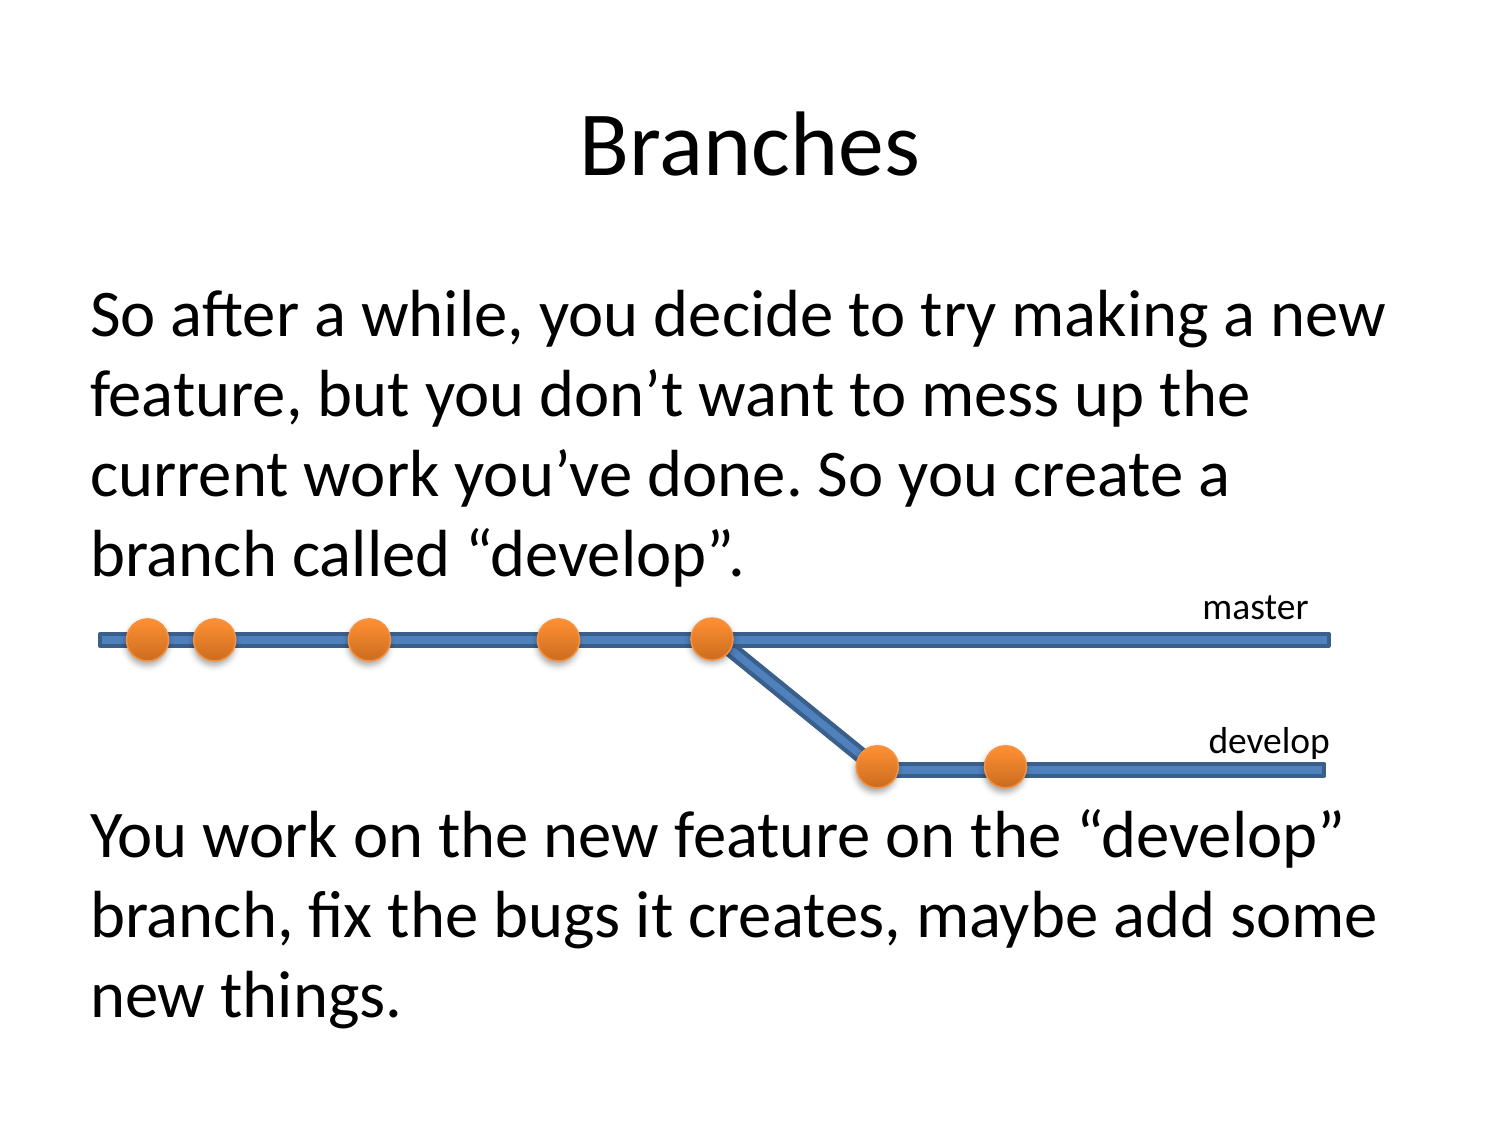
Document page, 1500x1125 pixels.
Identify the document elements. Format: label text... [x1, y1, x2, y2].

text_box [100, 574, 1347, 789]
list So after a while, you decide to try making a new feature, but you don’t want to mess up the current work you’ve done. So you create a branch called “develop”. You work on the new feature on the “develop” branch, fix the bugs it creates, maybe add some new things. [75, 262, 1425, 1059]
title Branches [75, 45, 1425, 233]
